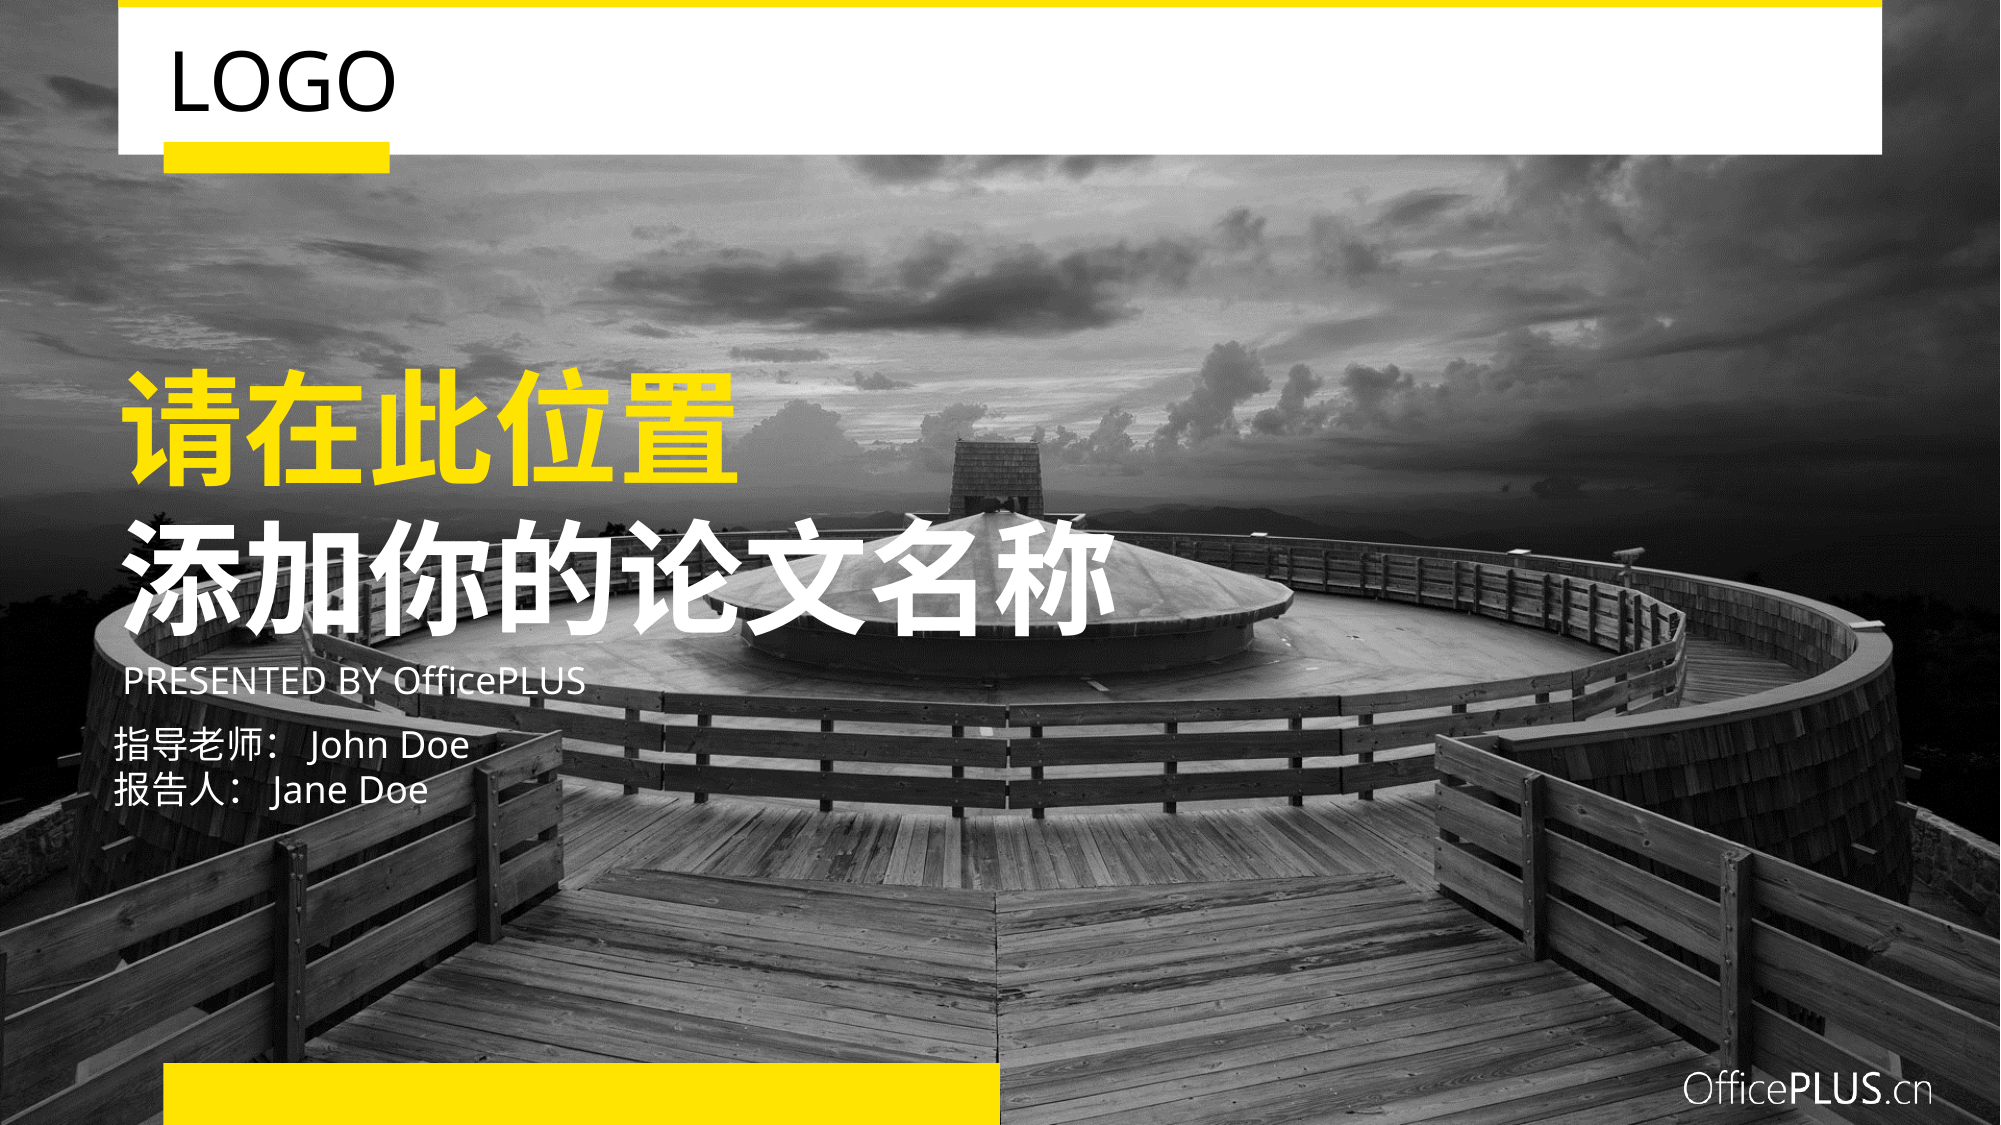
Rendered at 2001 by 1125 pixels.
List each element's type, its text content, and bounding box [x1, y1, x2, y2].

text_box LOGO [152, 20, 415, 136]
text_box PRESENTED BY OfficePLUS [107, 649, 602, 710]
text_box 指导老师：John Doe 报告人：Jane Doe [98, 713, 497, 819]
picture [0, 0, 2000, 1125]
text_box 请在此位置 添加你的论文名称 [103, 342, 1134, 658]
